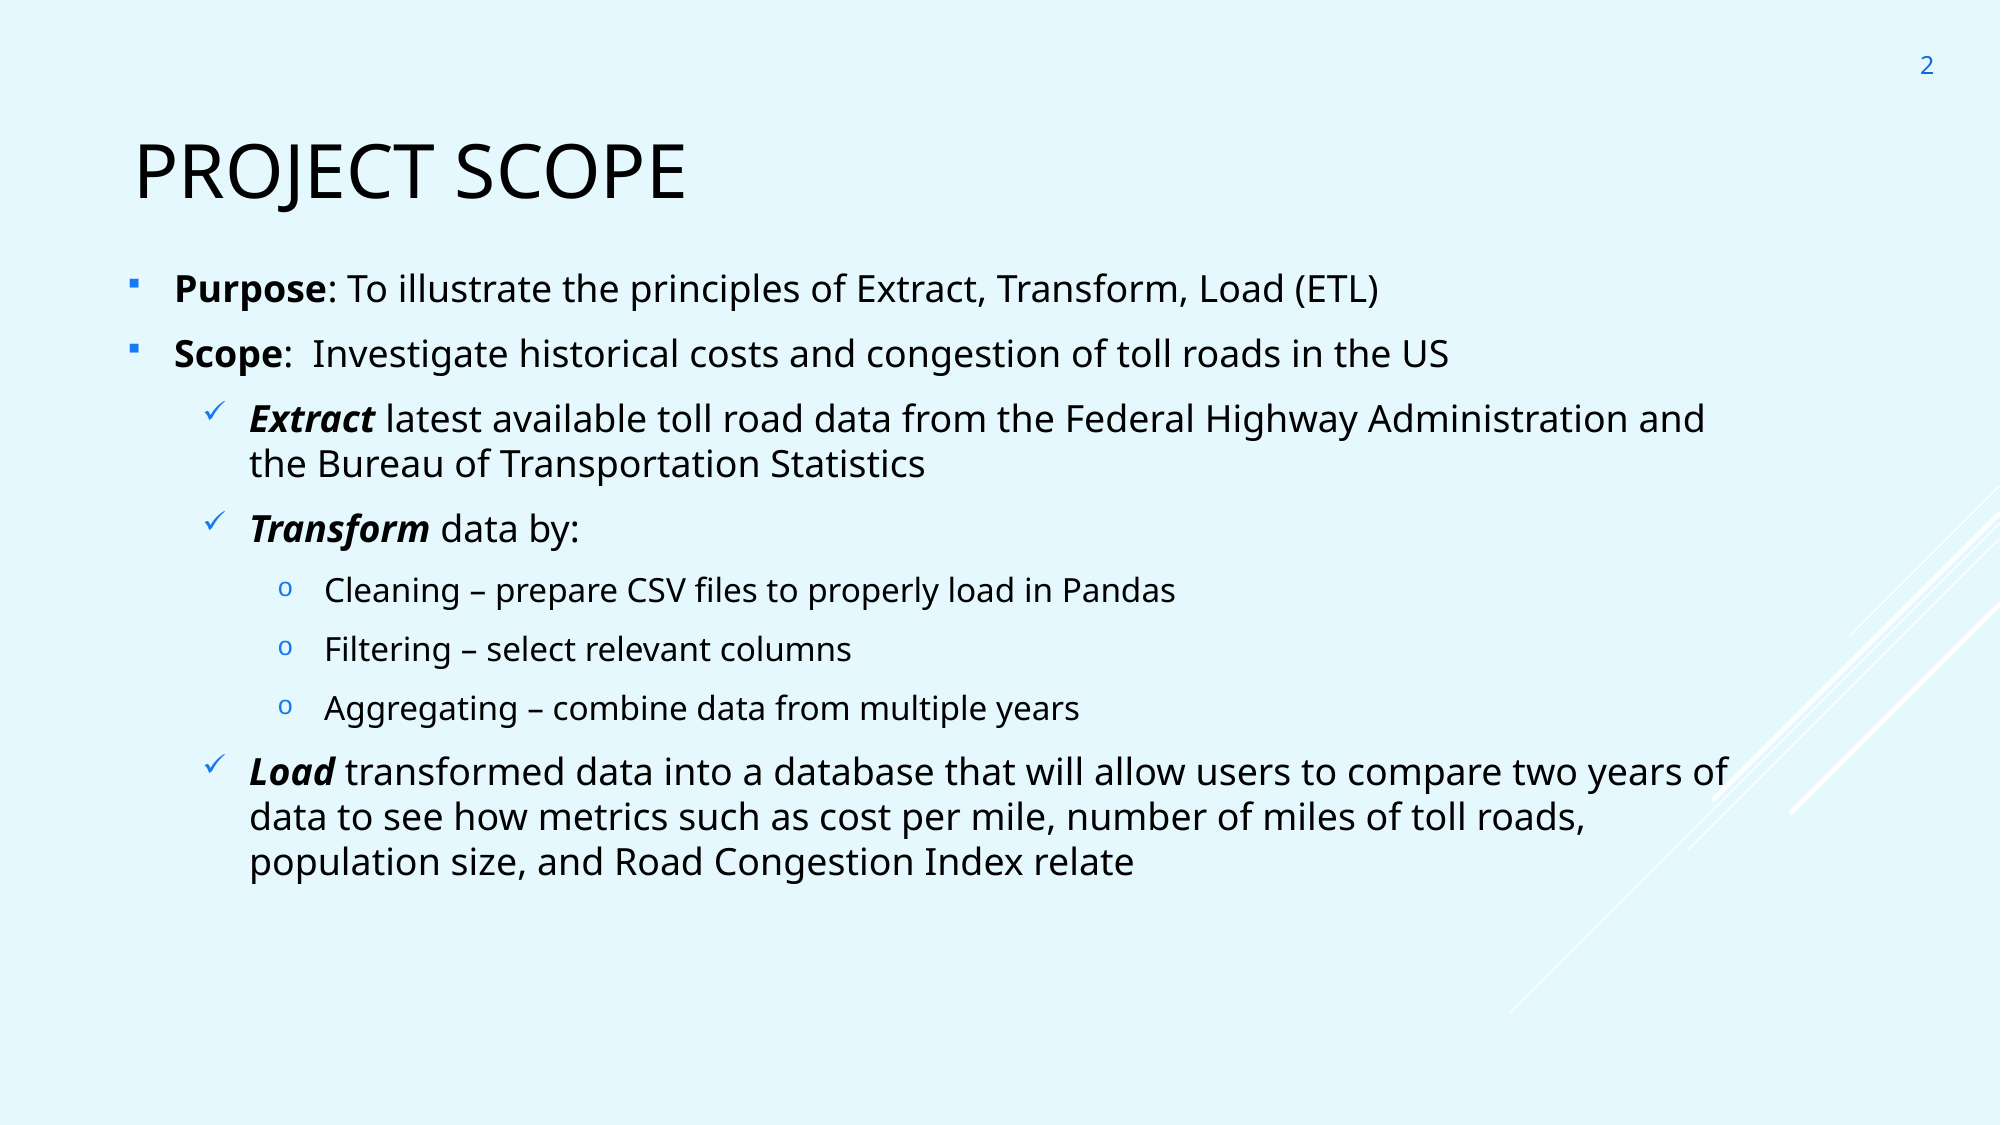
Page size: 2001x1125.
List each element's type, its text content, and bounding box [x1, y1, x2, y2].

slide_number 2 [1897, 46, 1950, 91]
title PROJECT SCOPE [118, 60, 1513, 222]
list Purpose: To illustrate the principles of Extract, Transform, Load (ETL) Scope: Investigate historical costs and congestion of toll roads in the US Extract latest available toll road data from the Federal Highway Administration and the Bureau of Transportation Statistics Transform data by: Cleaning – prepare CSV files to properly load in Pandas Filtering – select relevant columns Aggregating – combine data from multiple years Load transformed data into a database that will allow users to compare two years of data to see how metrics such as cost per mile, number of miles of toll roads, population size, and Road Congestion Index relate [112, 257, 1775, 1000]
